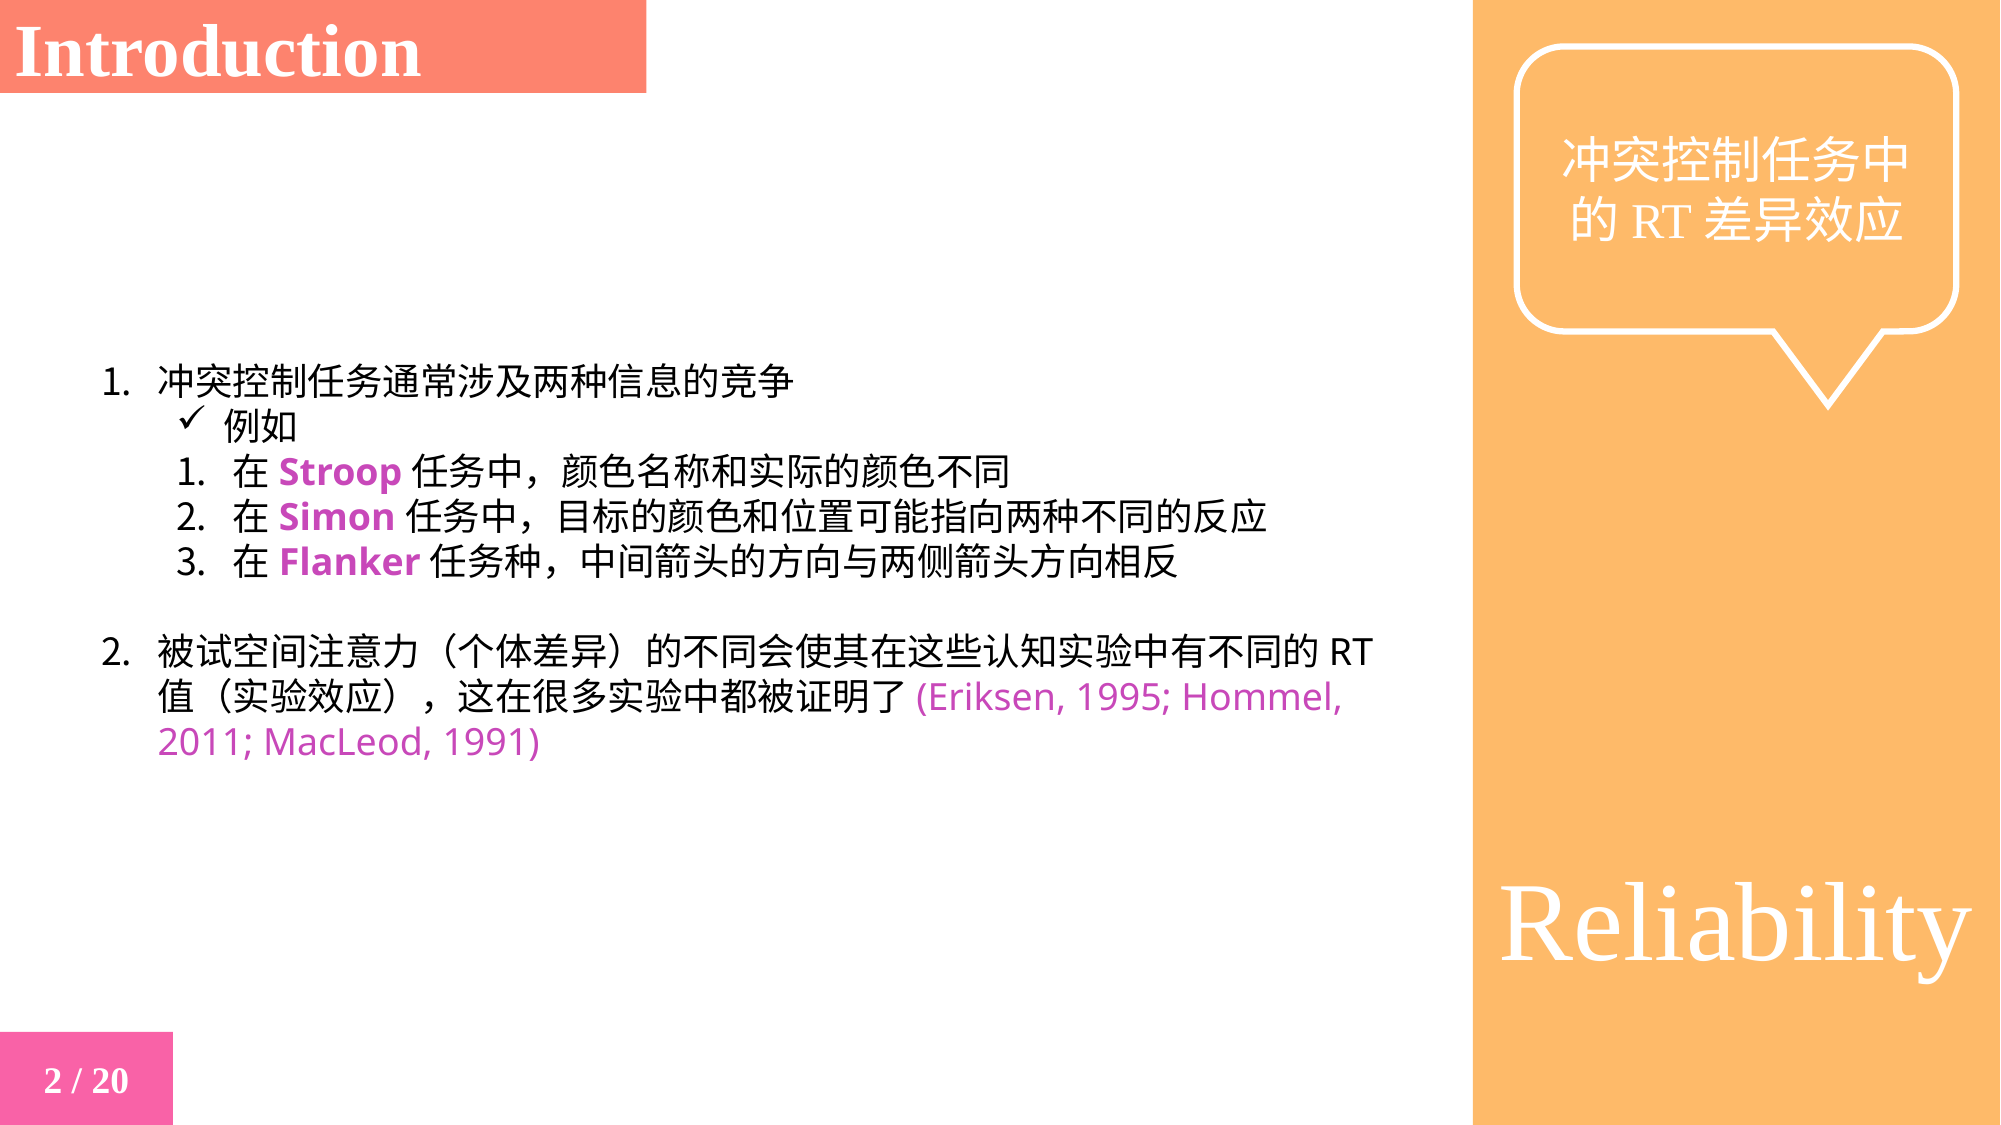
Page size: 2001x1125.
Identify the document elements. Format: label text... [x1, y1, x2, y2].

text_box 冲突控制任务中的RT差异效应 [1515, 45, 1958, 408]
text_box Reliability [1472, 0, 2000, 1125]
text_box 冲突控制任务通常涉及两种信息的竞争 例如 在Stroop任务中，颜色名称和实际的颜色不同 在Simon任务中，目标的颜色和位置可能指向两种不同的反应 在Flanker任务种，中间箭头的方向与两侧箭头方向相反 被试空间注意力（个体差异）的不同会使其在这些认知实验中有不同的RT值（实验效应），这在很多实验中都被证明了(Eriksen, 1995; Hommel, 2011; MacLeod, 1991) [86, 350, 1420, 771]
text_box Introduction [0, 0, 647, 94]
text_box 2 / 20 [0, 1031, 174, 1125]
